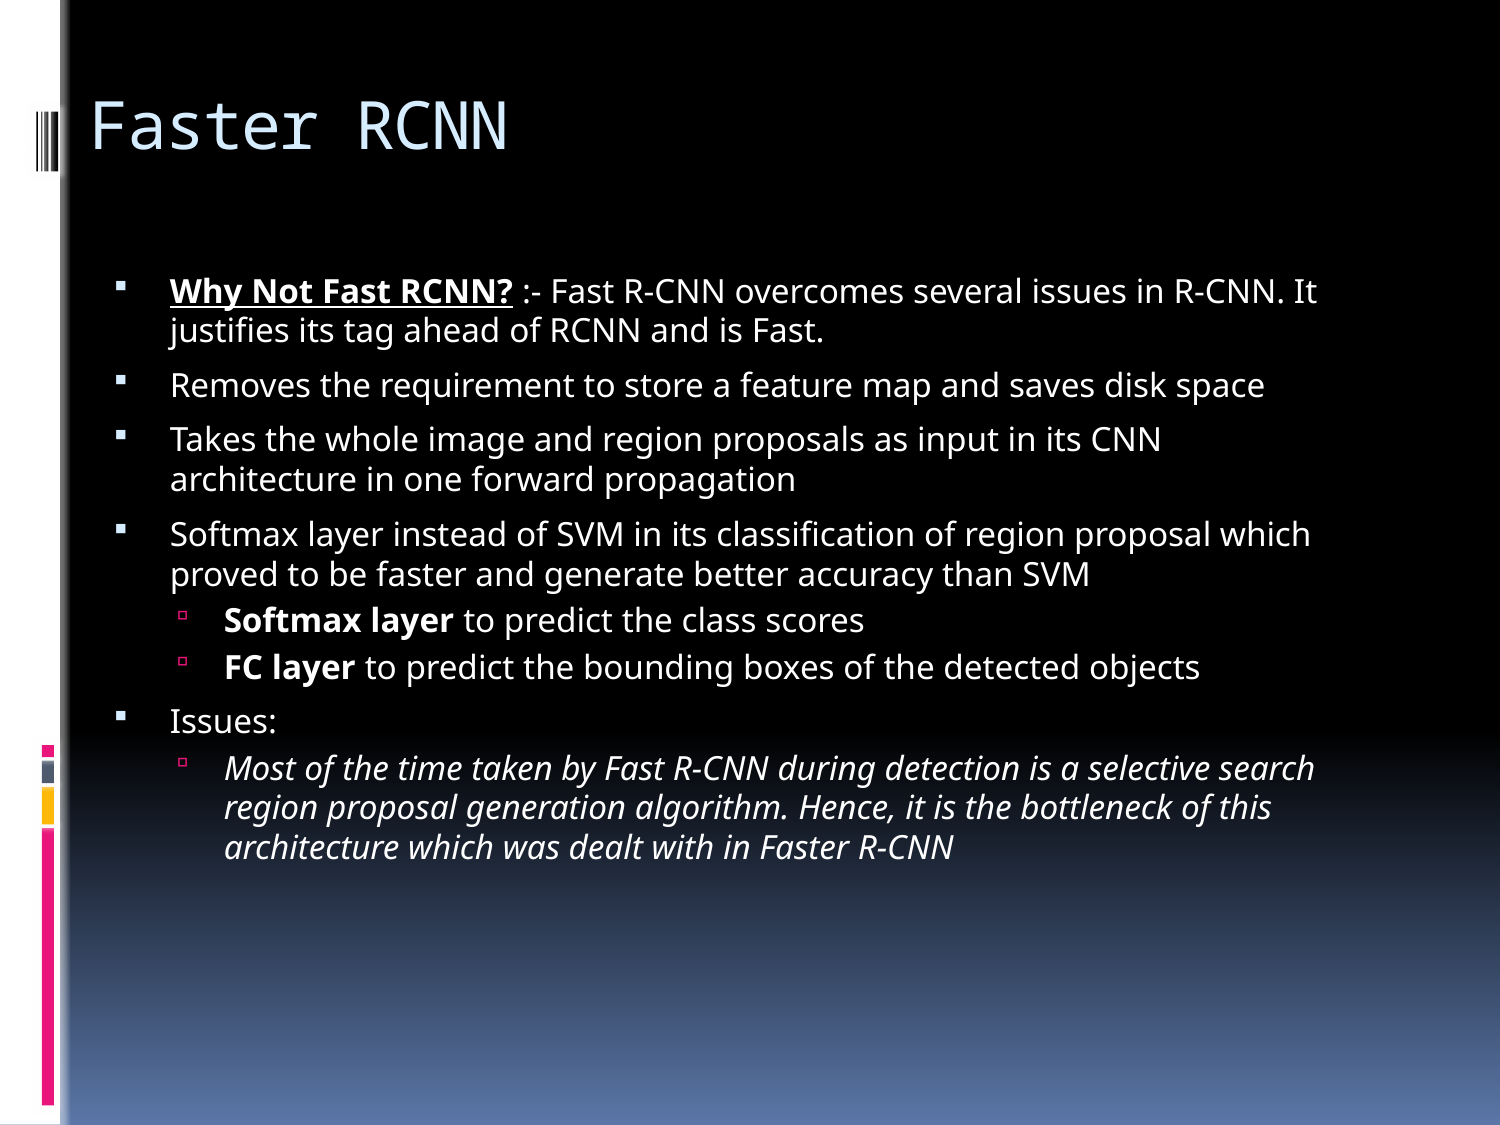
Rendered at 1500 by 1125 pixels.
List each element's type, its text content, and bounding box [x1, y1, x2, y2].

list Why Not Fast RCNN? :- Fast R-CNN overcomes several issues in R-CNN. It justifies its tag ahead of RCNN and is Fast. Removes the requirement to store a feature map and saves disk space Takes the whole image and region proposals as input in its CNN architecture in one forward propagation Softmax layer instead of SVM in its classification of region proposal which proved to be faster and generate better accuracy than SVM Softmax layer to predict the class scores FC layer to predict the bounding boxes of the detected objects Issues: Most of the time taken by Fast R-CNN during detection is a selective search region proposal generation algorithm. Hence, it is the bottleneck of this architecture which was dealt with in Faster R-CNN [87, 262, 1363, 1013]
title Faster RCNN [75, 75, 1350, 225]
